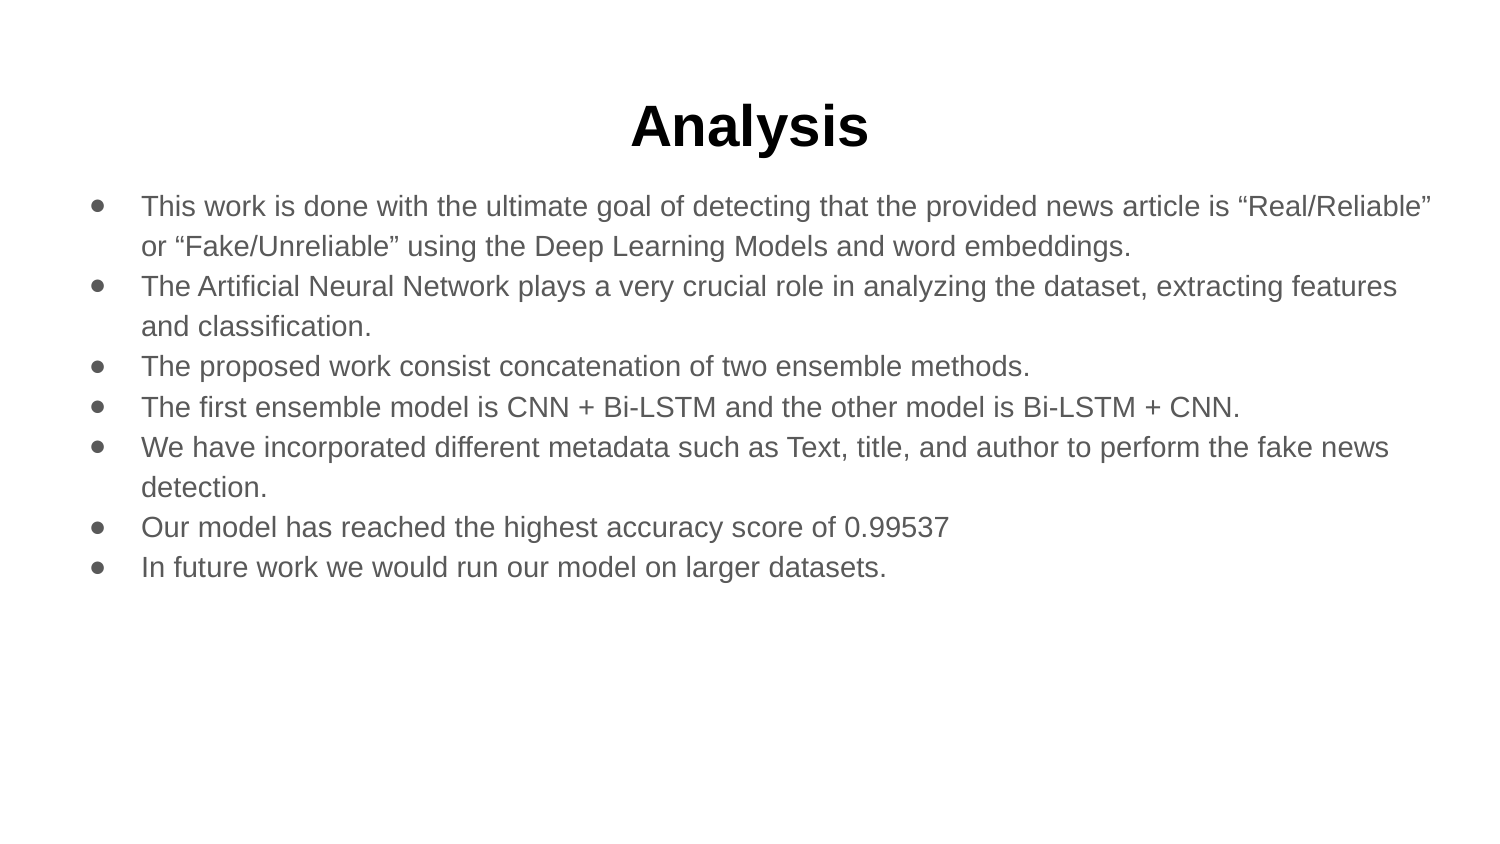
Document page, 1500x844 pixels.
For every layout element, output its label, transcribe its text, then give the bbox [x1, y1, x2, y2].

list This work is done with the ultimate goal of detecting that the provided news article is “Real/Reliable” or “Fake/Unreliable” using the Deep Learning Models and word embeddings. The Artificial Neural Network plays a very crucial role in analyzing the dataset, extracting features and classification. The proposed work consist concatenation of two ensemble methods. The first ensemble model is CNN + Bi-LSTM and the other model is Bi-LSTM + CNN. We have incorporated different metadata such as Text, title, and author to perform the fake news detection. Our model has reached the highest accuracy score of 0.99537 In future work we would run our model on larger datasets. [51, 166, 1449, 795]
title Analysis [51, 72, 1449, 166]
